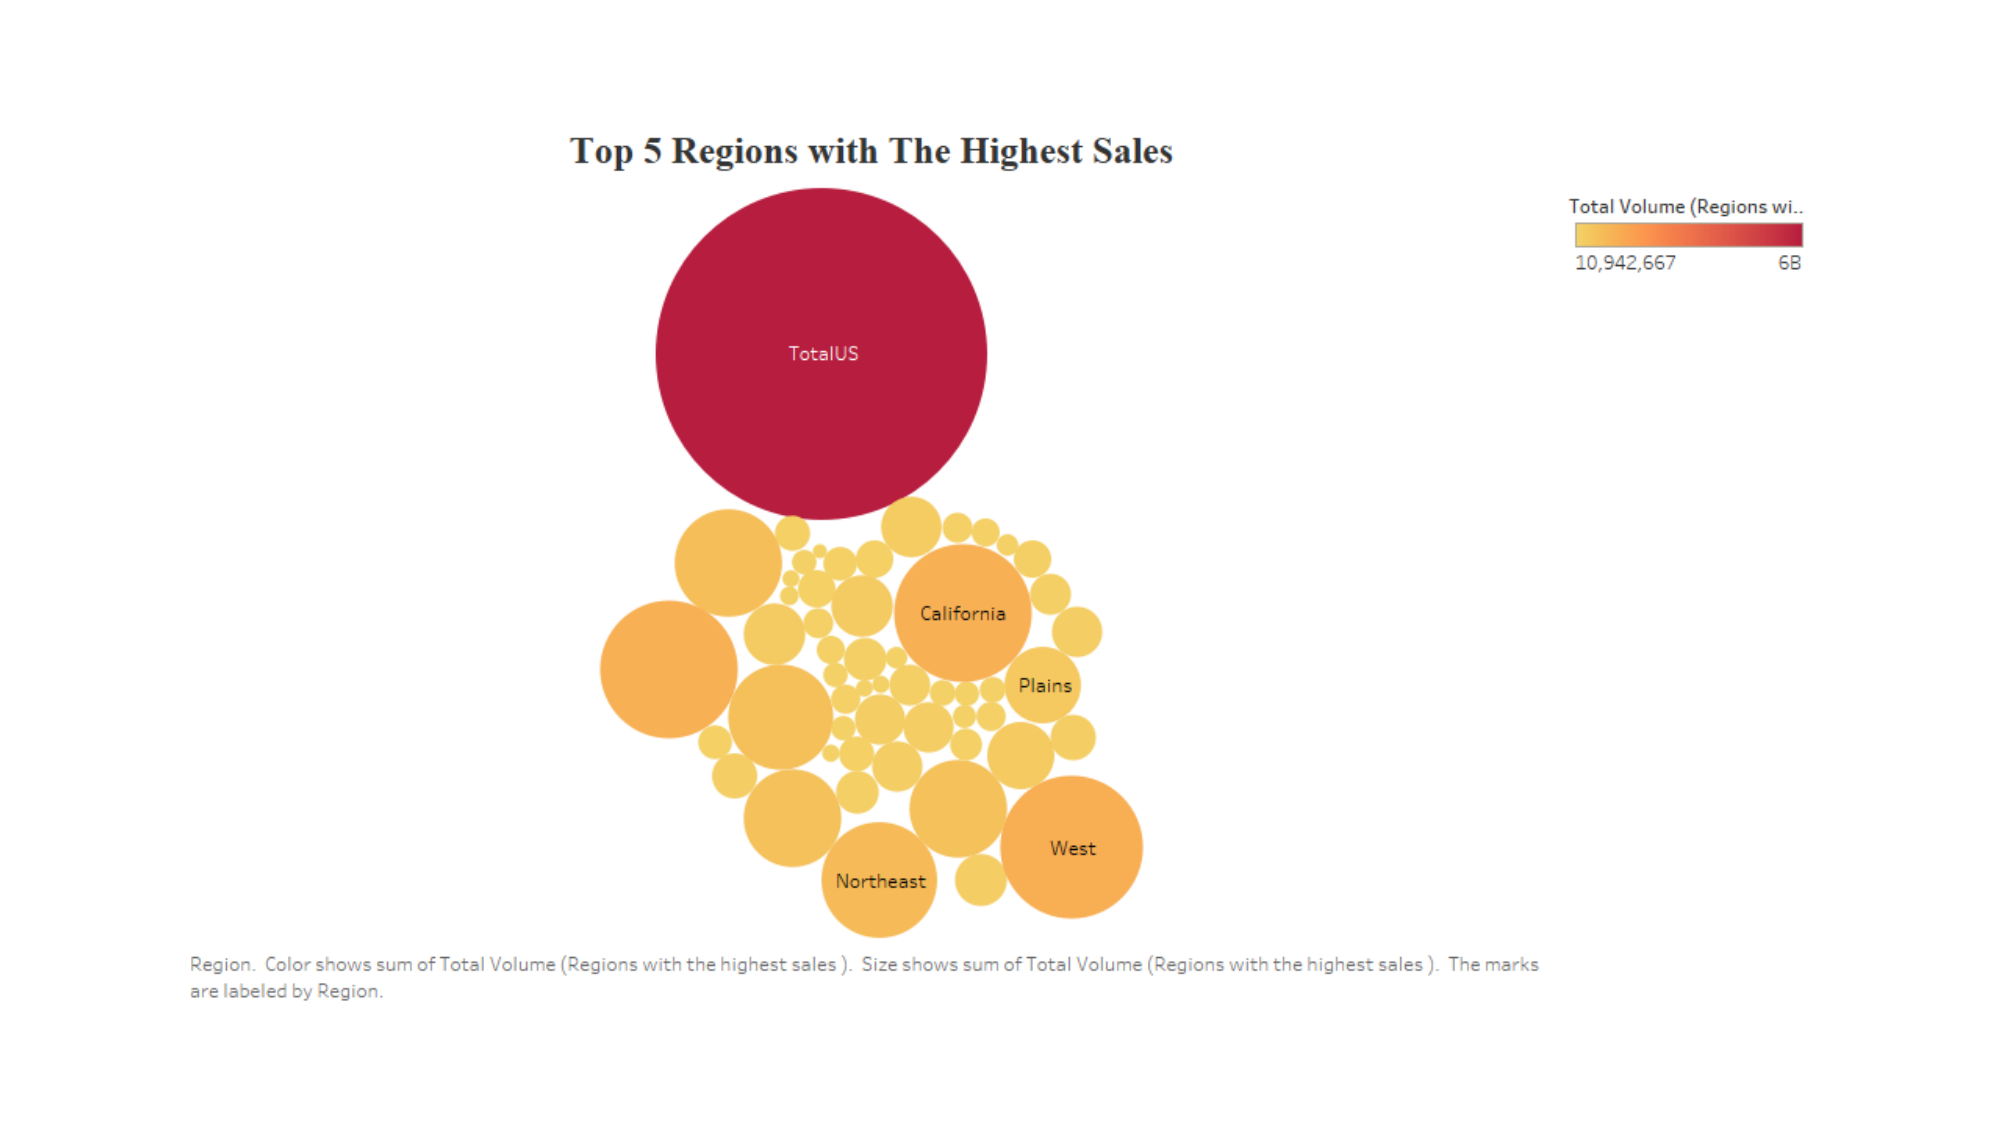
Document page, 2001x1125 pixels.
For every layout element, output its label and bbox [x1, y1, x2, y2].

picture [190, 121, 1810, 1004]
